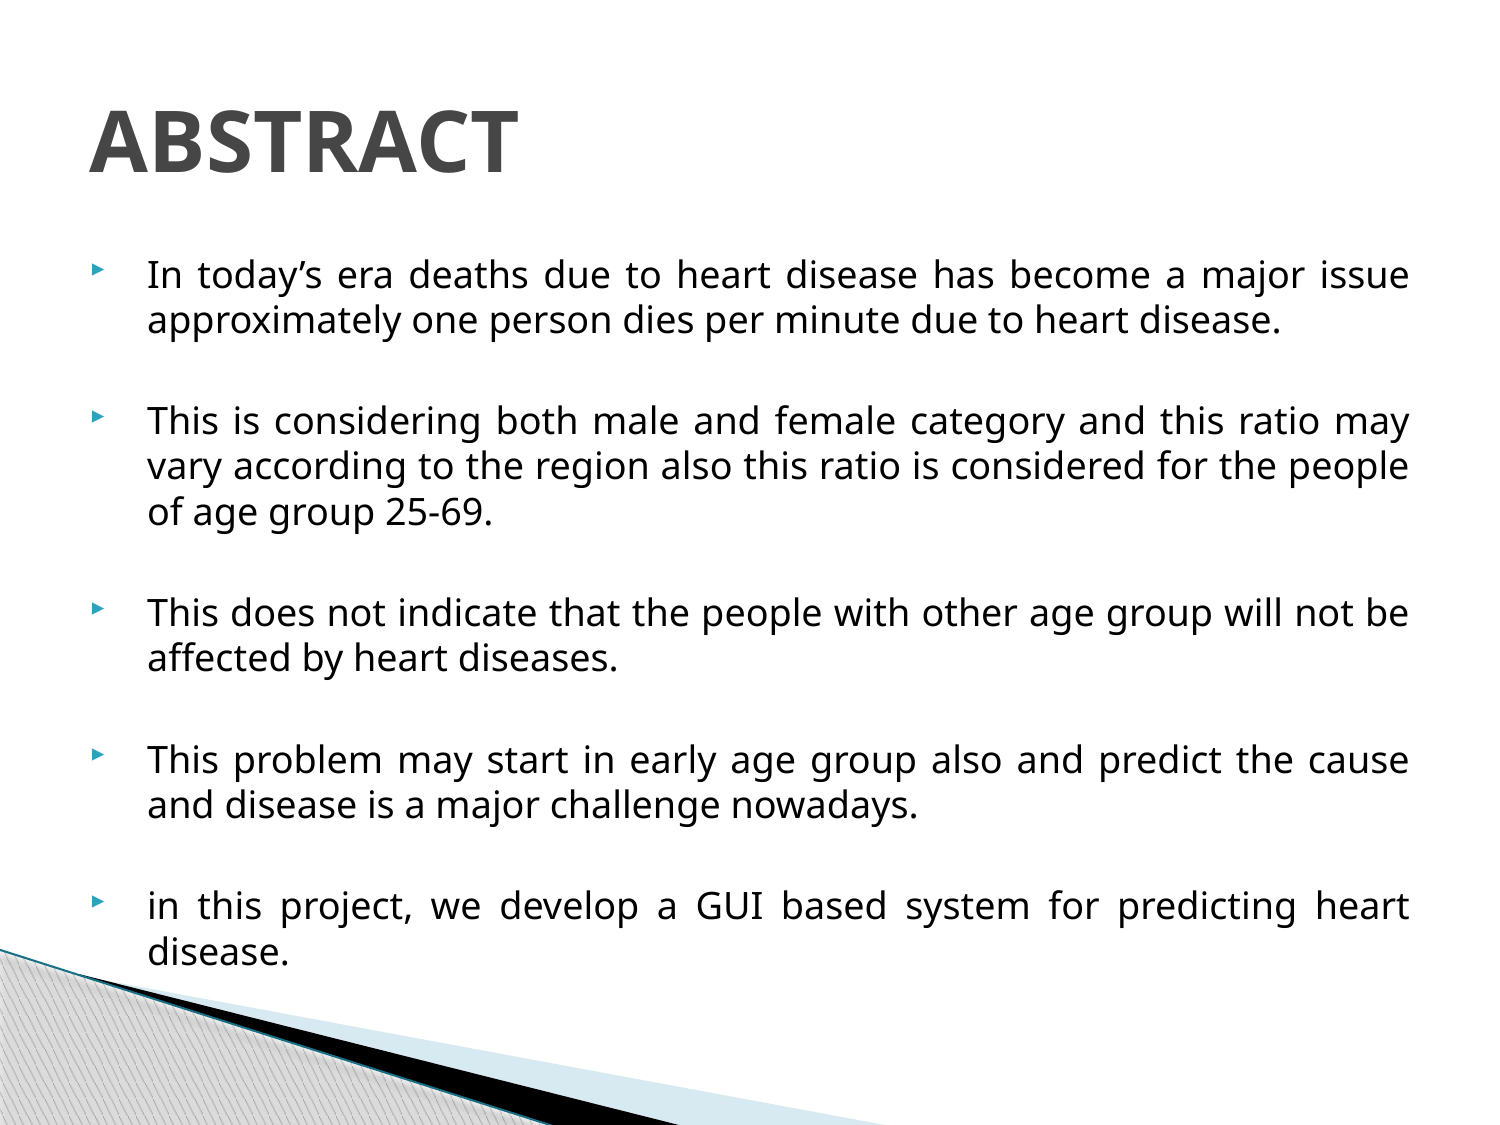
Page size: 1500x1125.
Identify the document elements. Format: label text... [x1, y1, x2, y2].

title ABSTRACT [75, 45, 1425, 233]
list In today’s era deaths due to heart disease has become a major issue approximately one person dies per minute due to heart disease. This is considering both male and female category and this ratio may vary according to the region also this ratio is considered for the people of age group 25-69. This does not indicate that the people with other age group will not be affected by heart diseases. This problem may start in early age group also and predict the cause and disease is a major challenge nowadays. in this project, we develop a GUI based system for predicting heart disease. [75, 243, 1425, 986]
